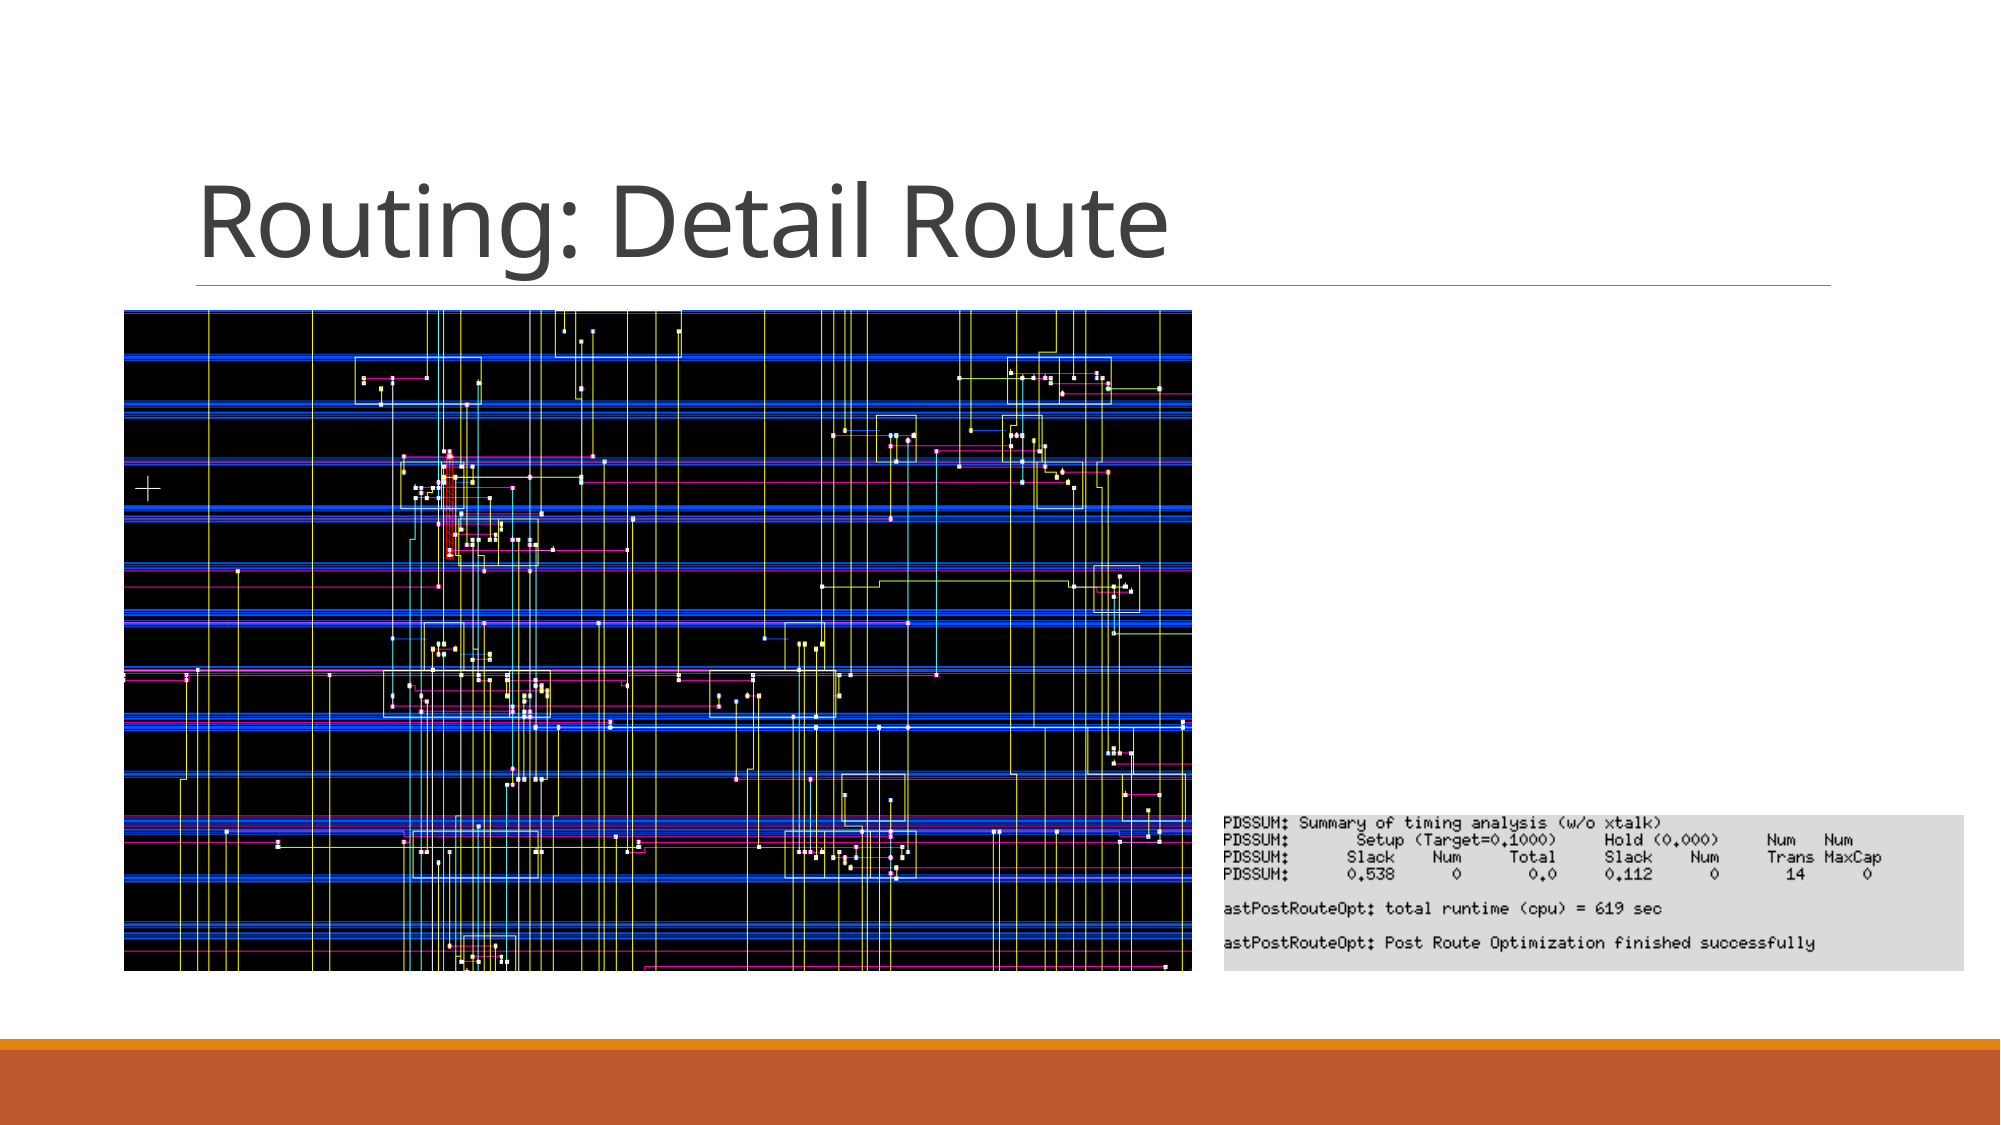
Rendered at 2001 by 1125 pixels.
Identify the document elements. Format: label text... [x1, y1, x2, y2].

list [123, 310, 1192, 971]
picture [1223, 815, 1965, 971]
title Routing: Detail Route [180, 47, 1830, 285]
